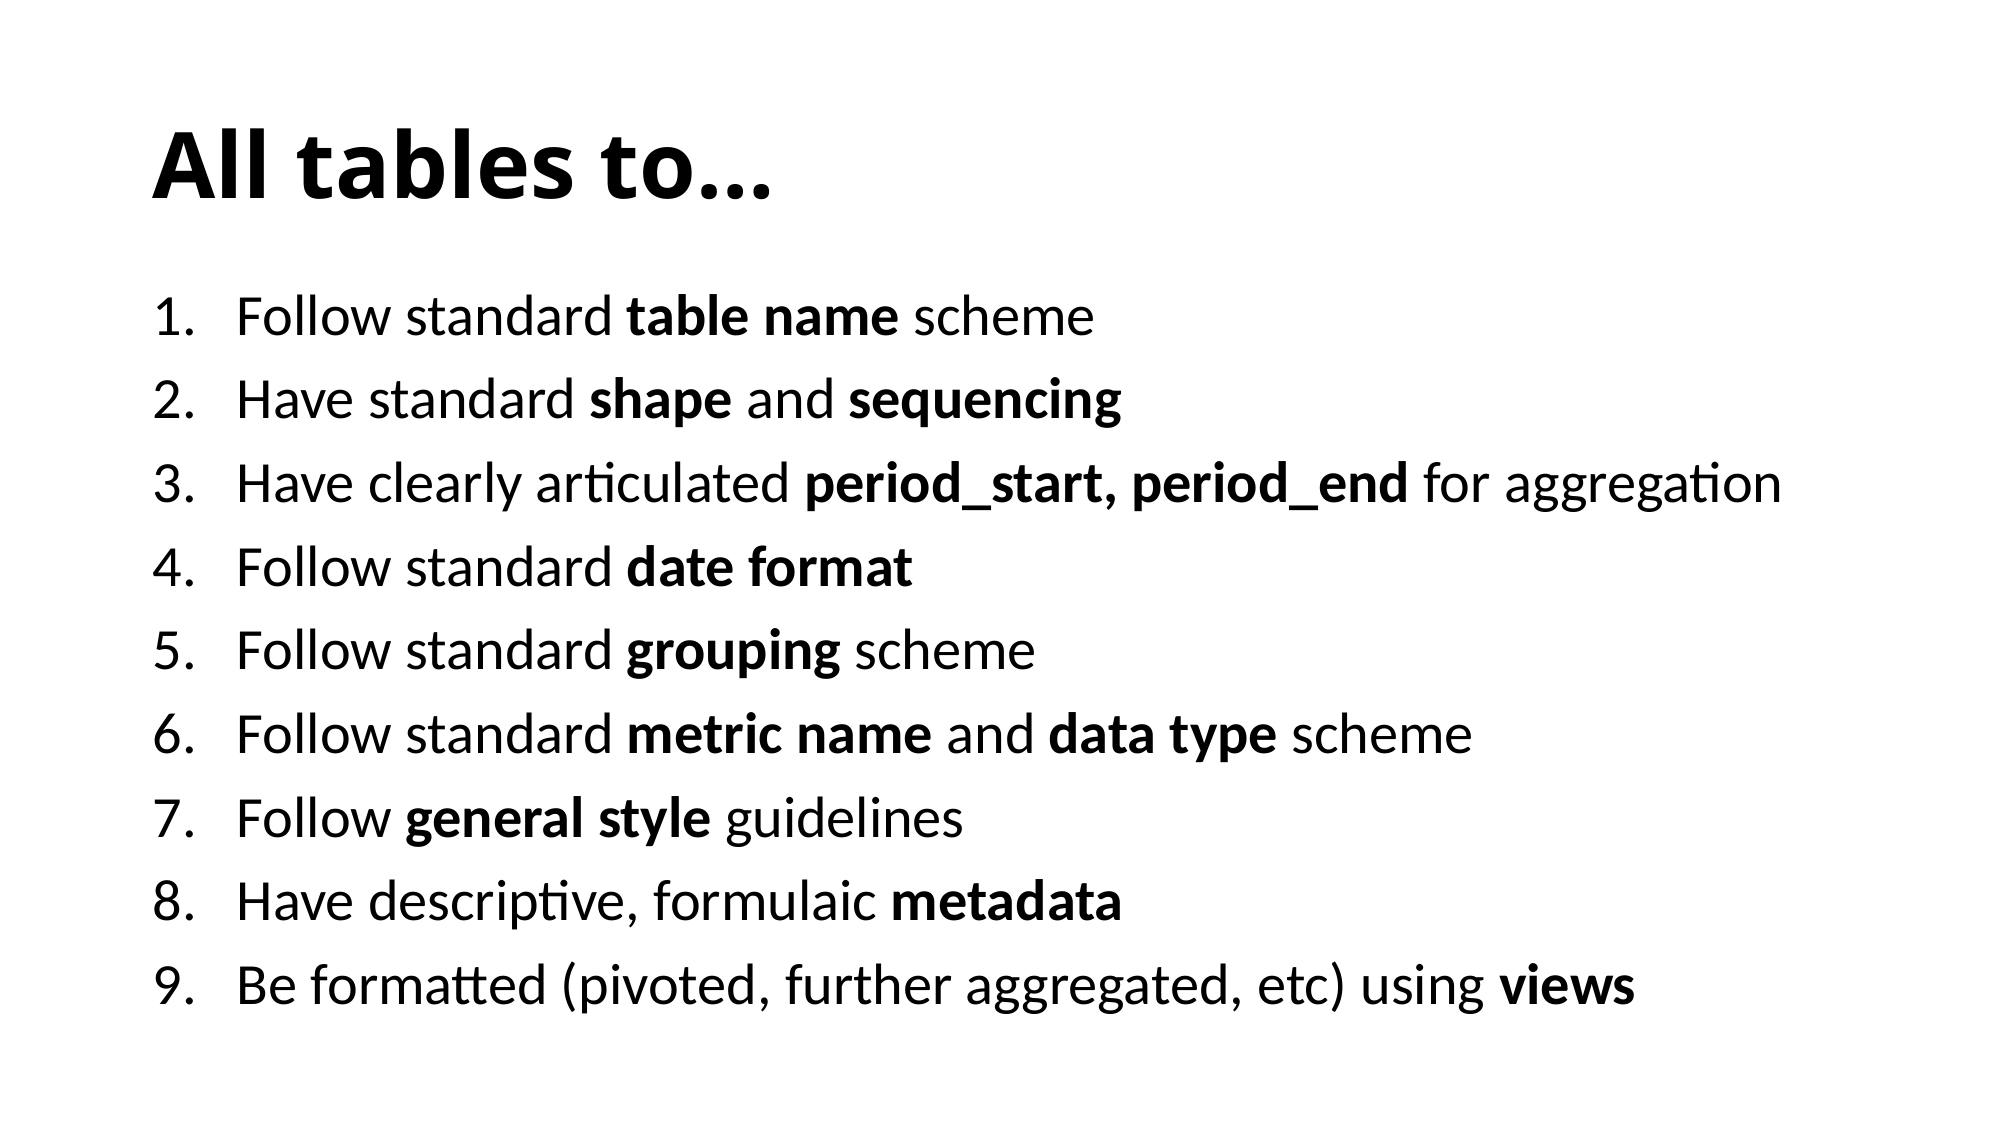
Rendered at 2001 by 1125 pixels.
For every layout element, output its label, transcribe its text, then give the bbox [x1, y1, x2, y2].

list Follow standard table name scheme Have standard shape and sequencing Have clearly articulated period_start, period_end for aggregation Follow standard date format Follow standard grouping scheme Follow standard metric name and data type scheme Follow general style guidelines Have descriptive, formulaic metadata Be formatted (pivoted, further aggregated, etc) using views [137, 277, 1863, 1066]
title All tables to… [137, 59, 1863, 277]
